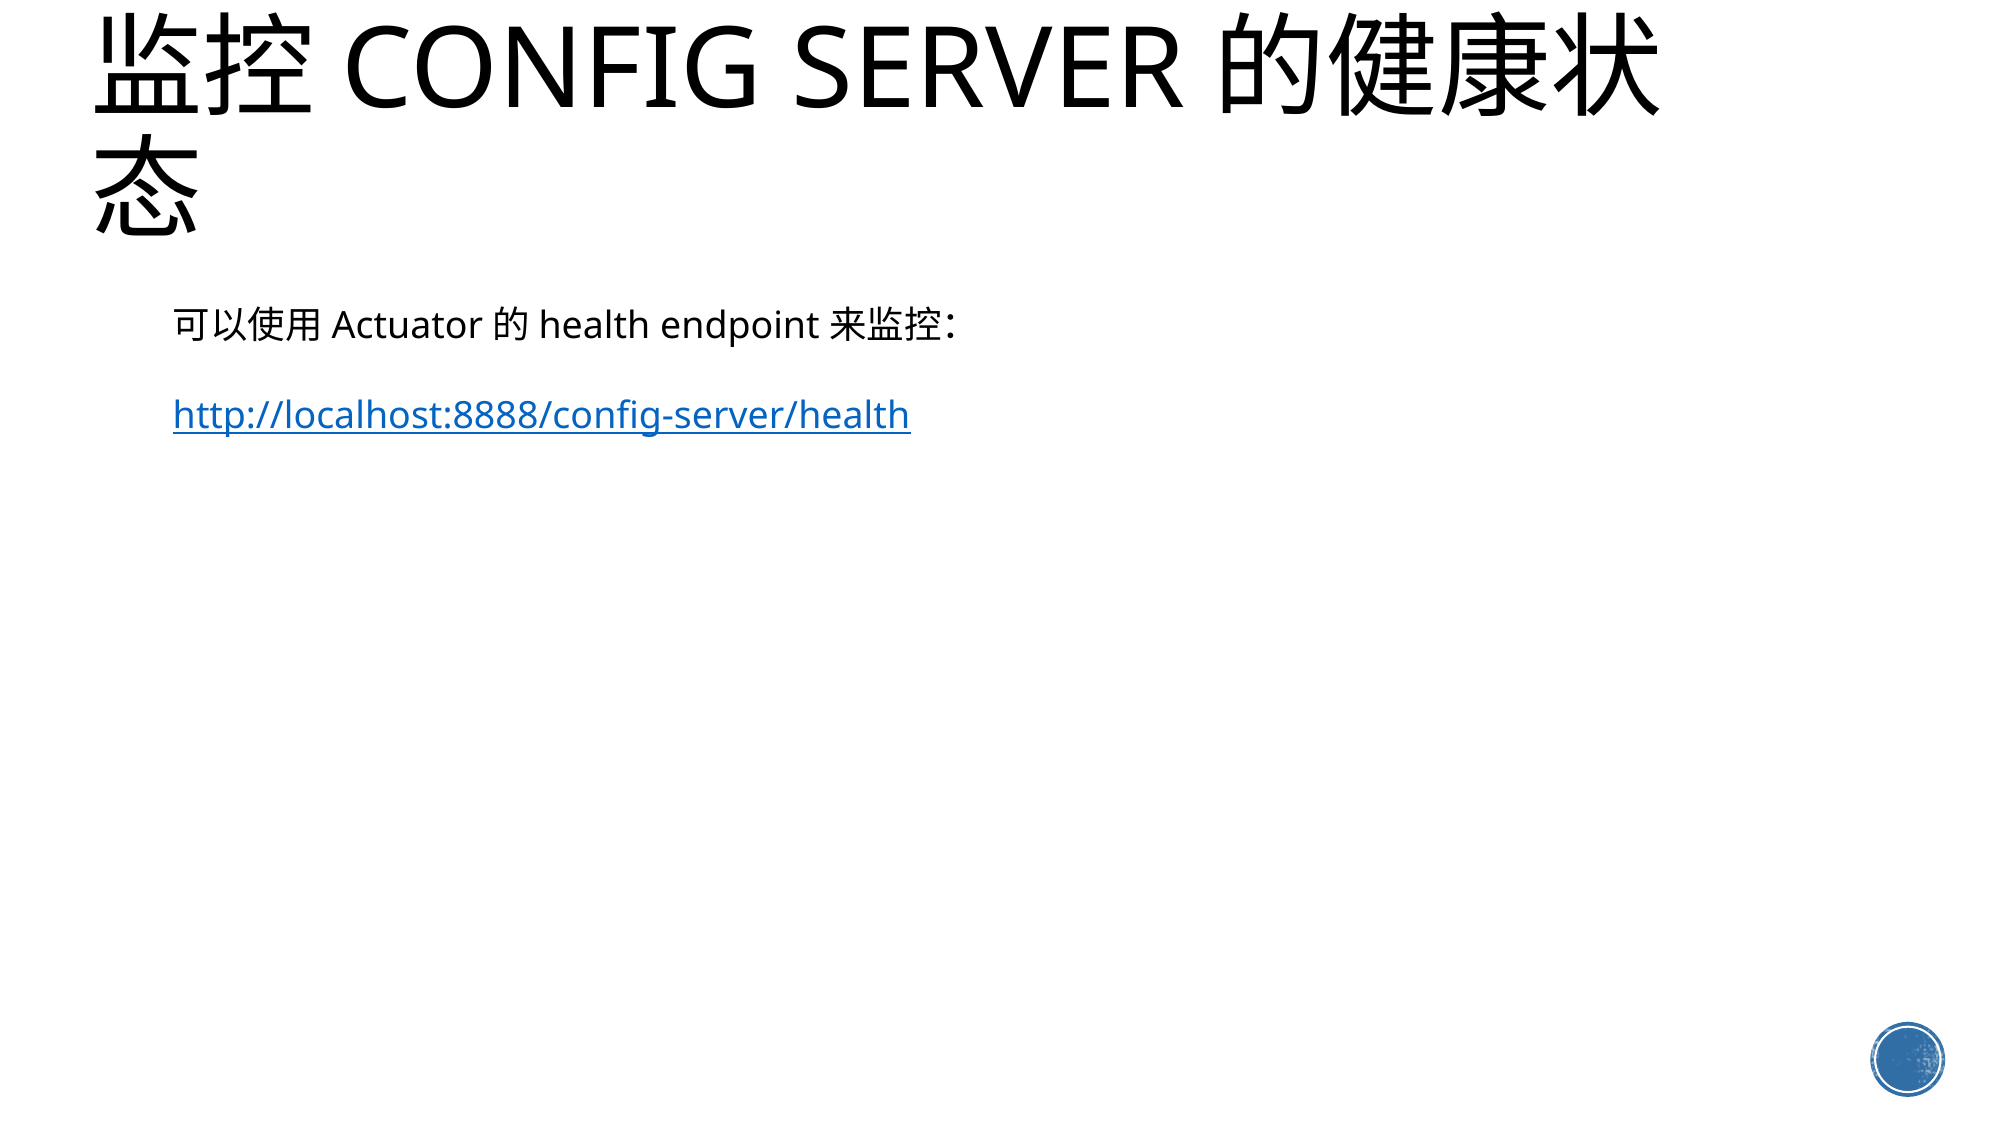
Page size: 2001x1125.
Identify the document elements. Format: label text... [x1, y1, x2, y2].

text_box 可以使用Actuator的health endpoint来监控： http://localhost:8888/config-server/health [157, 293, 1395, 495]
title 监控Config Server的健康状态 [74, 0, 1725, 264]
